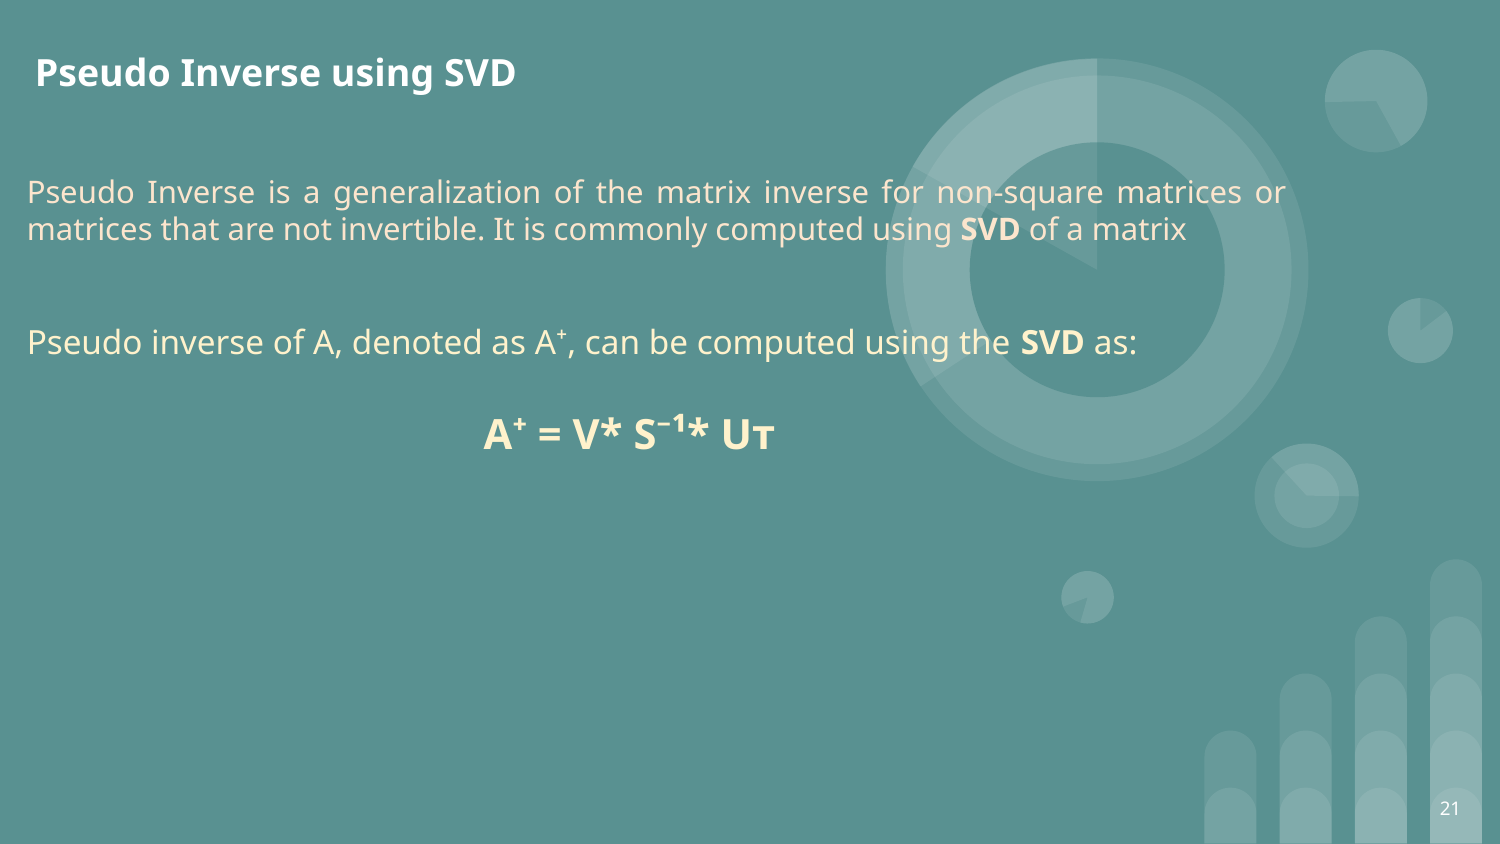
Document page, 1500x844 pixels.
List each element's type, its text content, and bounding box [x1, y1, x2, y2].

title Pseudo Inverse using SVD [19, 29, 718, 113]
slide_number ‹#› [1386, 777, 1477, 842]
subtitle Pseudo Inverse is a generalization of the matrix inverse for non-square matrices or matrices that are not invertible. It is commonly computed using SVD of a matrix [11, 157, 1302, 272]
text_box A⁺ = V* S⁻¹* Uт [468, 392, 845, 473]
text_box Pseudo inverse of A, denoted as A⁺, can be computed using the SVD as: [11, 306, 1184, 377]
